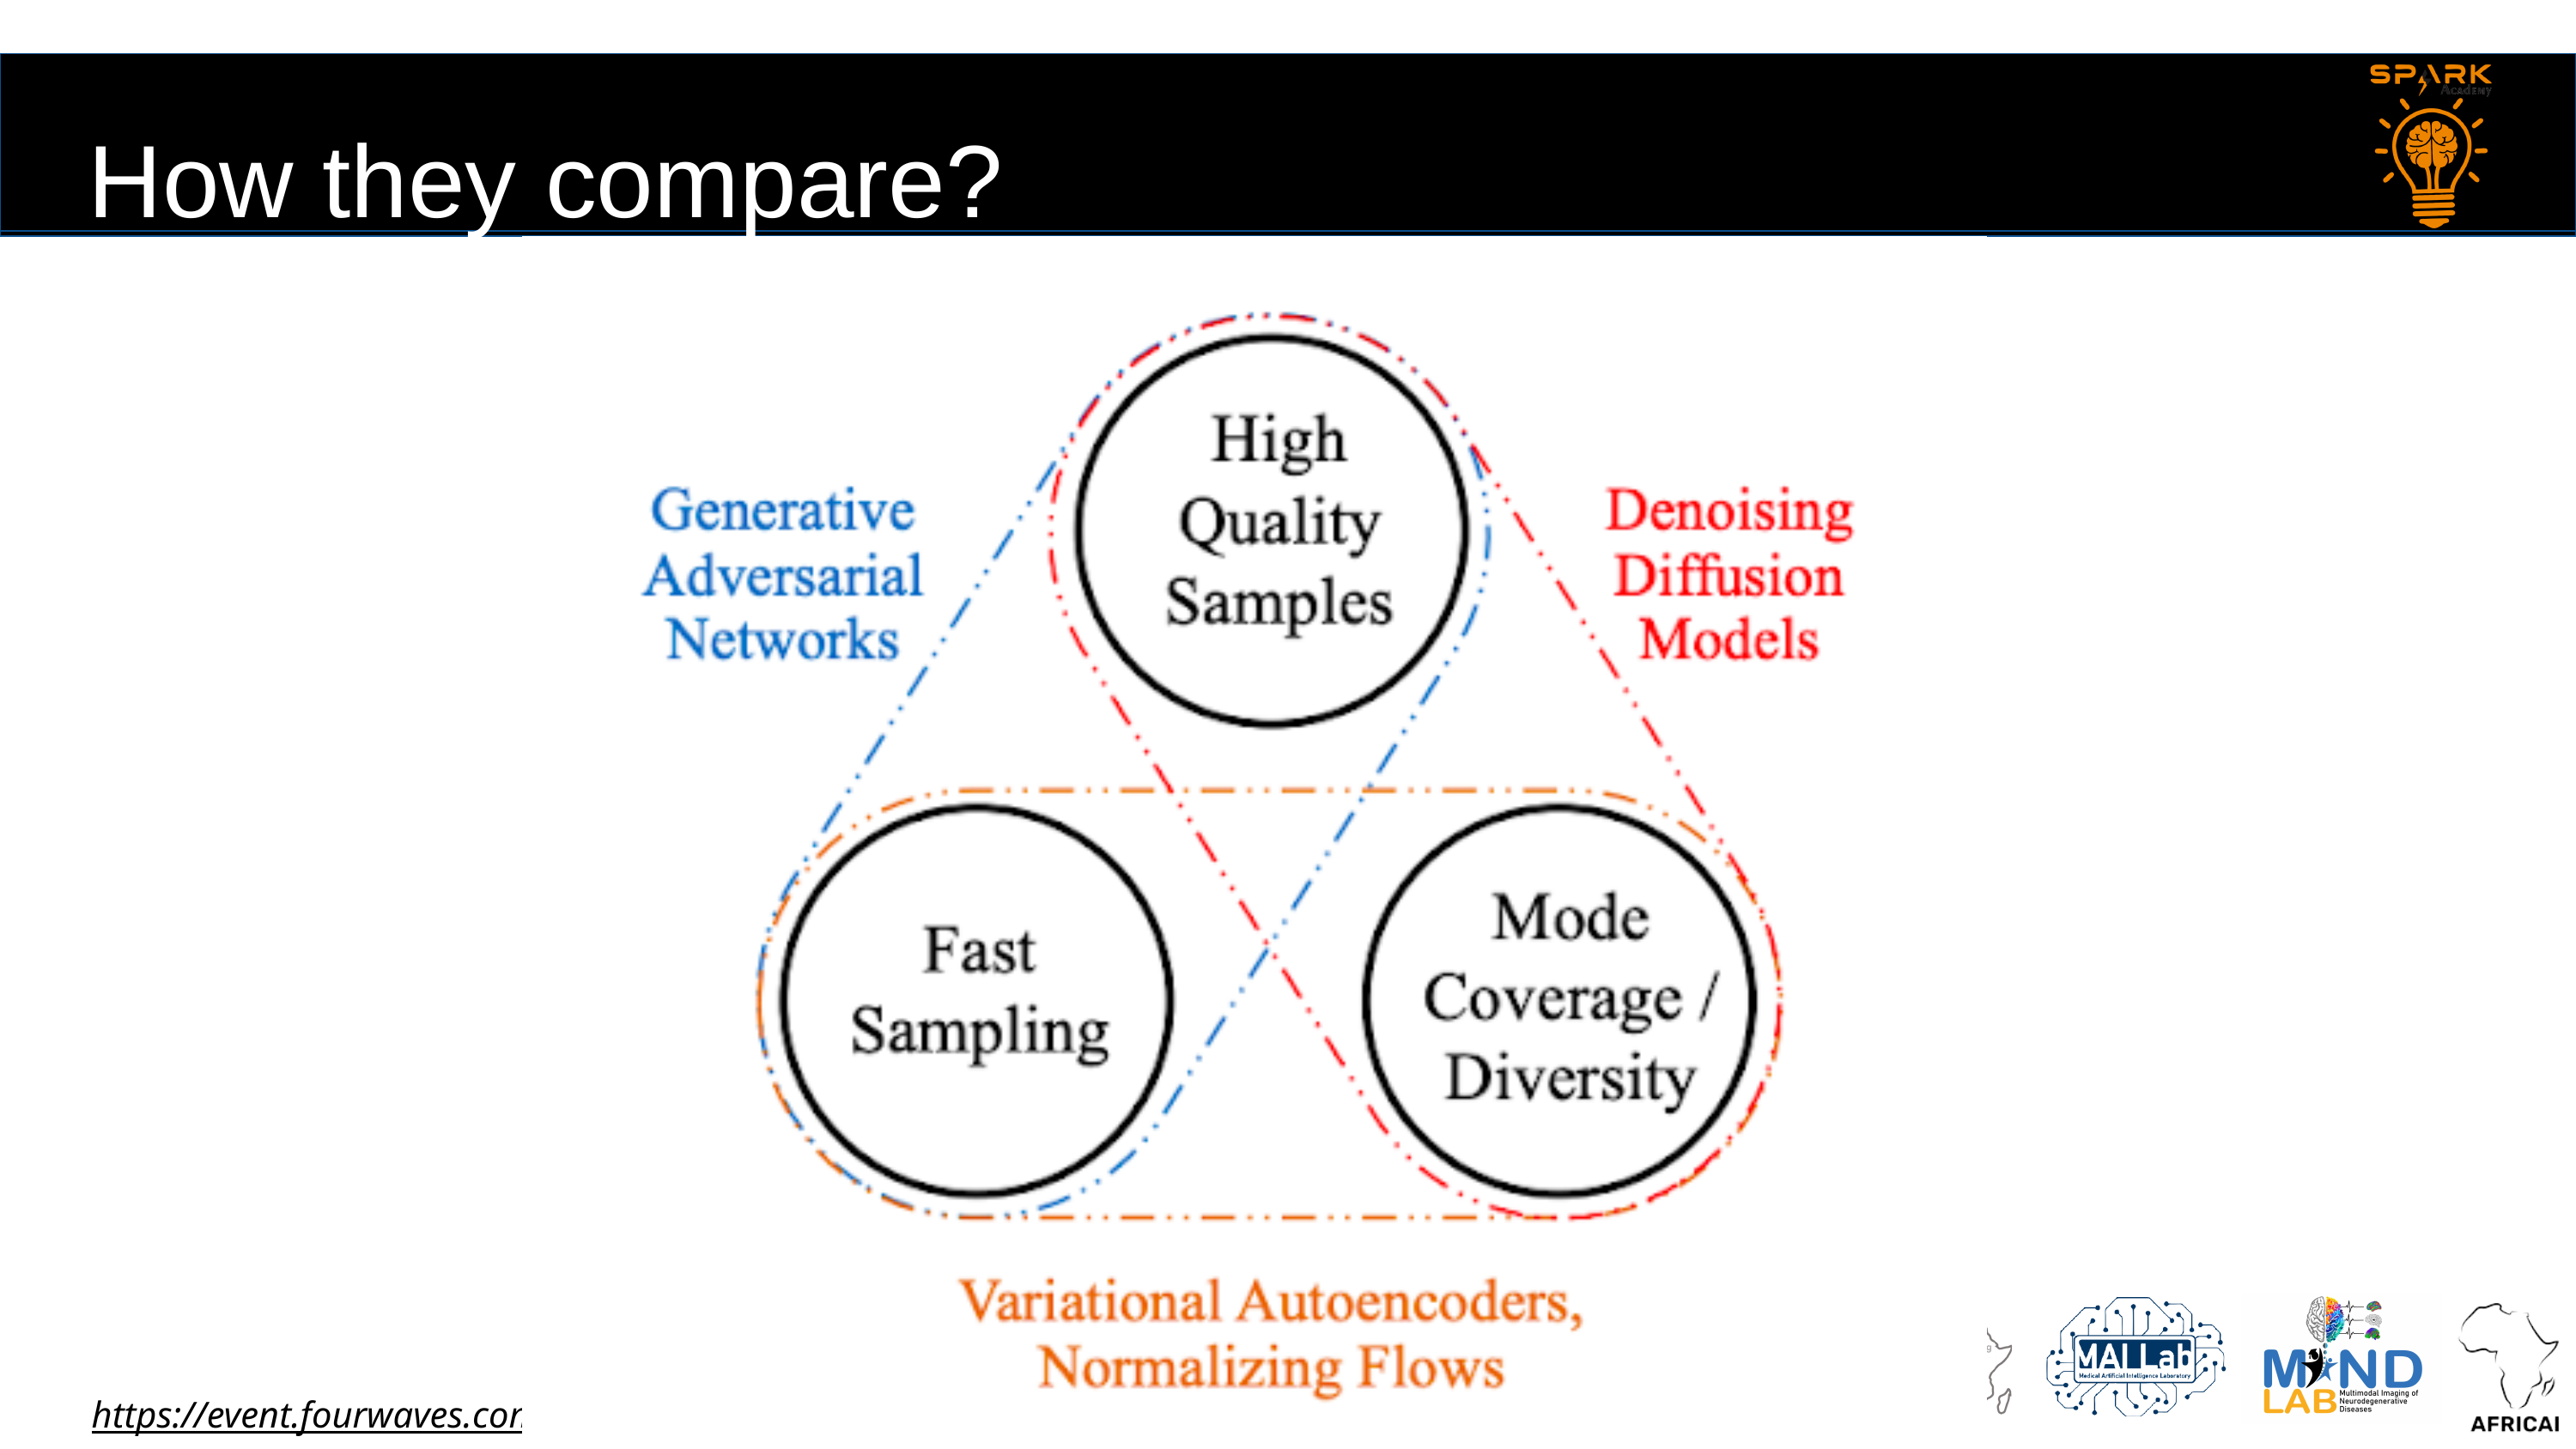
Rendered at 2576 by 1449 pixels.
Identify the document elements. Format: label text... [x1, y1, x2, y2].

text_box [1990, 1292, 2568, 1433]
picture [521, 235, 1987, 1449]
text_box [0, 53, 2576, 237]
text_box https://event.fourwaves.com/spark [48, 1349, 517, 1442]
